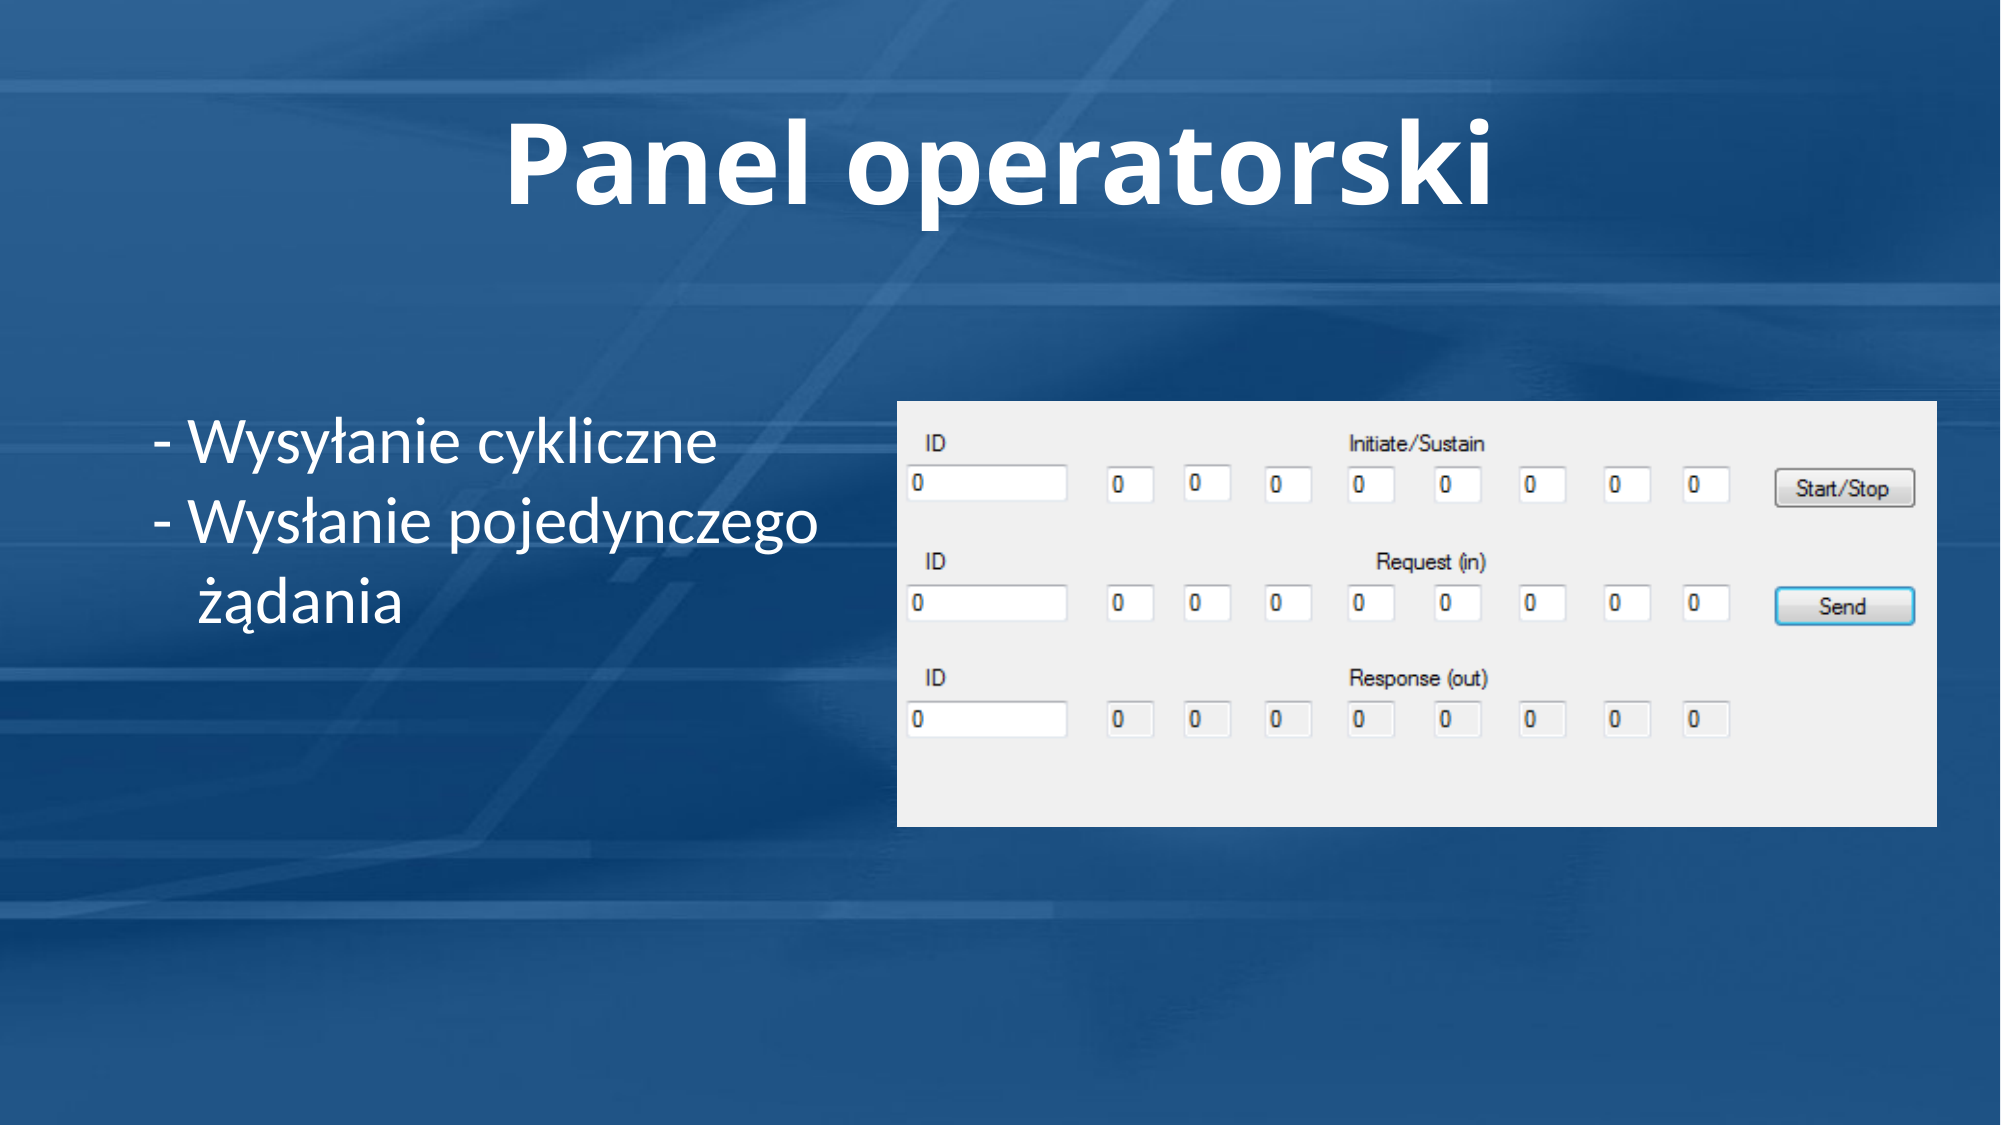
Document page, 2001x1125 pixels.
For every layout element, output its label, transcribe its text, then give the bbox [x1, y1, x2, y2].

picture [0, 0, 2001, 1125]
text_box Panel operatorski [137, 59, 1863, 277]
text_box - Wysyłanie cykliczne - Wysłanie pojedynczego żądania [137, 299, 1863, 1013]
